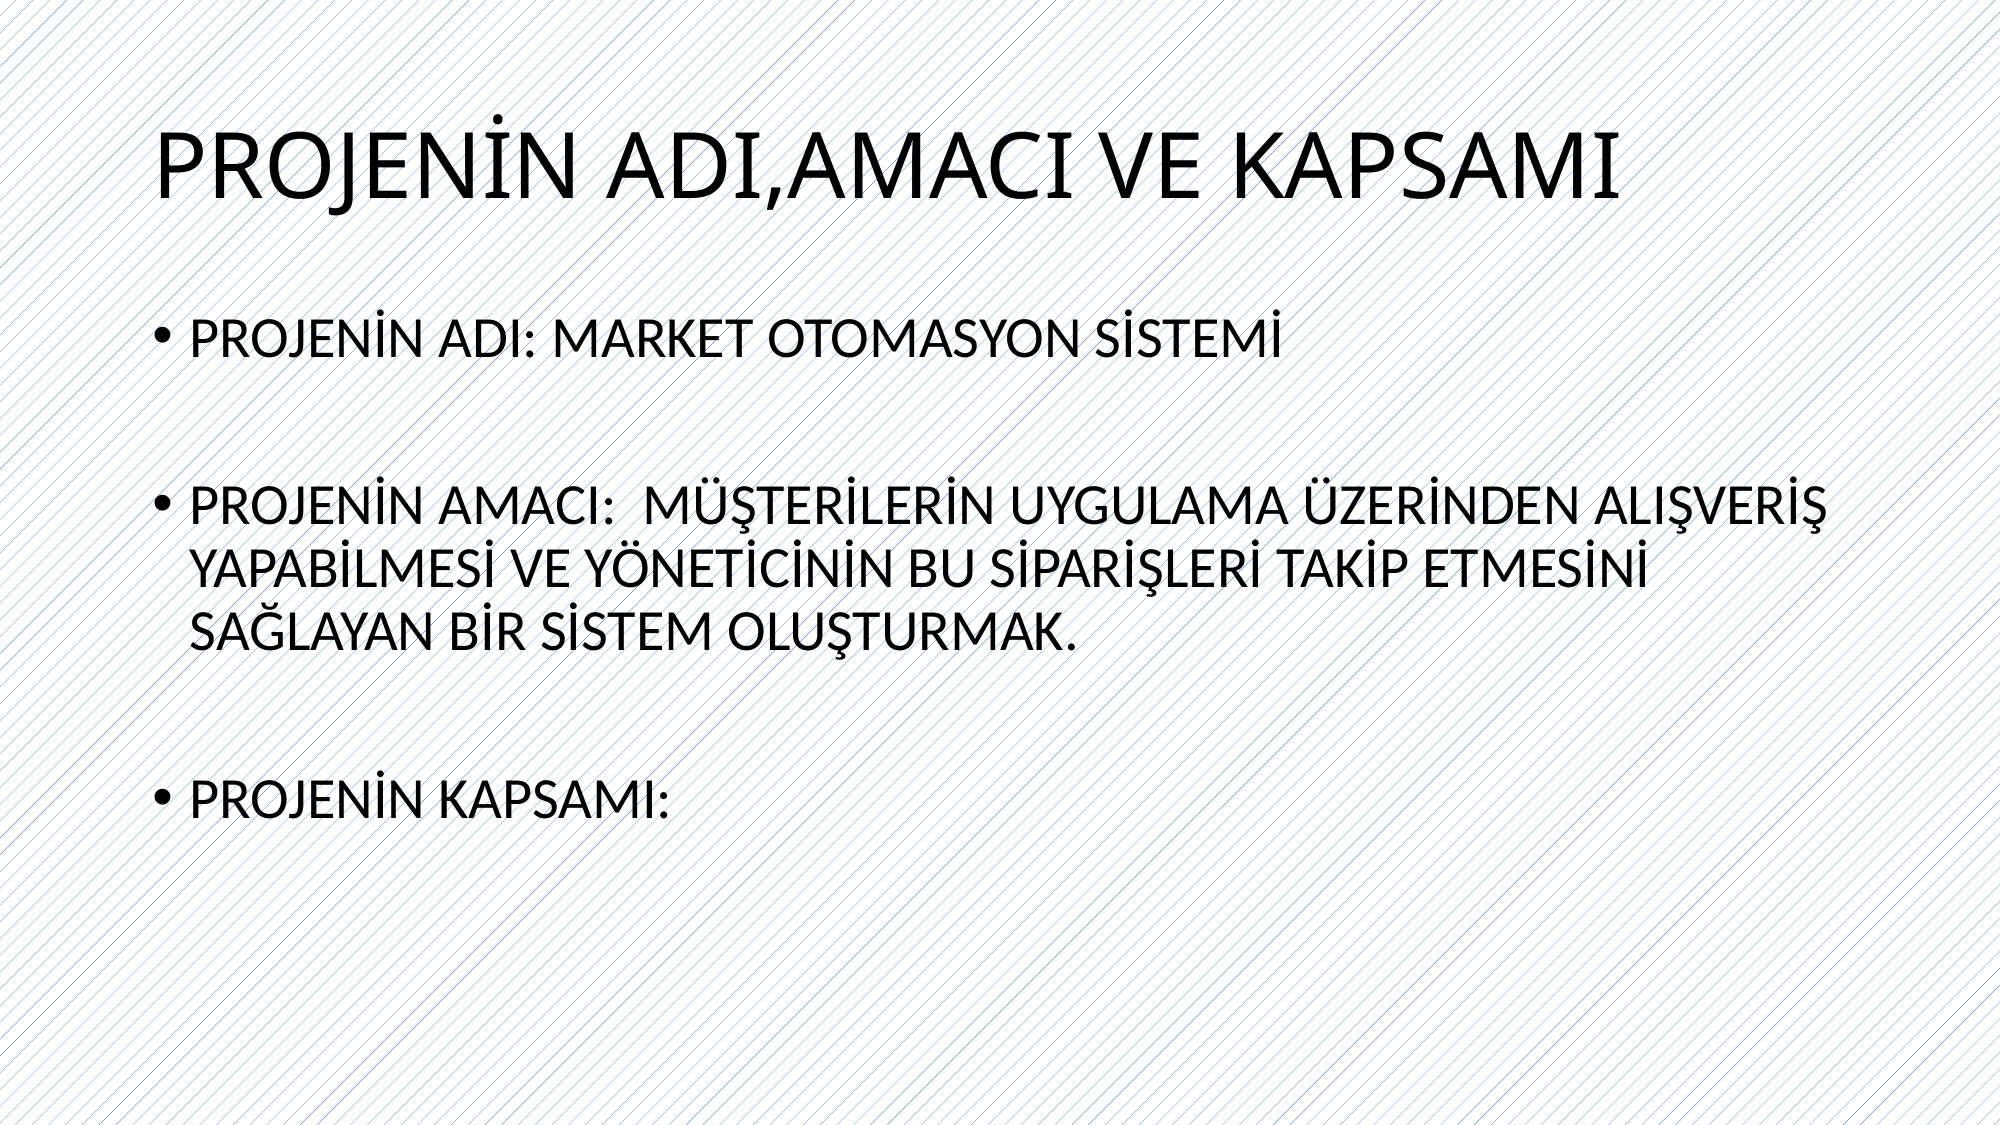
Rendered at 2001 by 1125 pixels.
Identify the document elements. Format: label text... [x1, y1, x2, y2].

title PROJENİN ADI,AMACI VE KAPSAMI [137, 59, 1863, 278]
list PROJENİN ADI: MARKET OTOMASYON SİSTEMİ PROJENİN AMACI: MÜŞTERİLERİN UYGULAMA ÜZERİNDEN ALIŞVERİŞ YAPABİLMESİ VE YÖNETİCİNİN BU SİPARİŞLERİ TAKİP ETMESİNİ SAĞLAYAN BİR SİSTEM OLUŞTURMAK. PROJENİN KAPSAMI: [137, 299, 1863, 1014]
